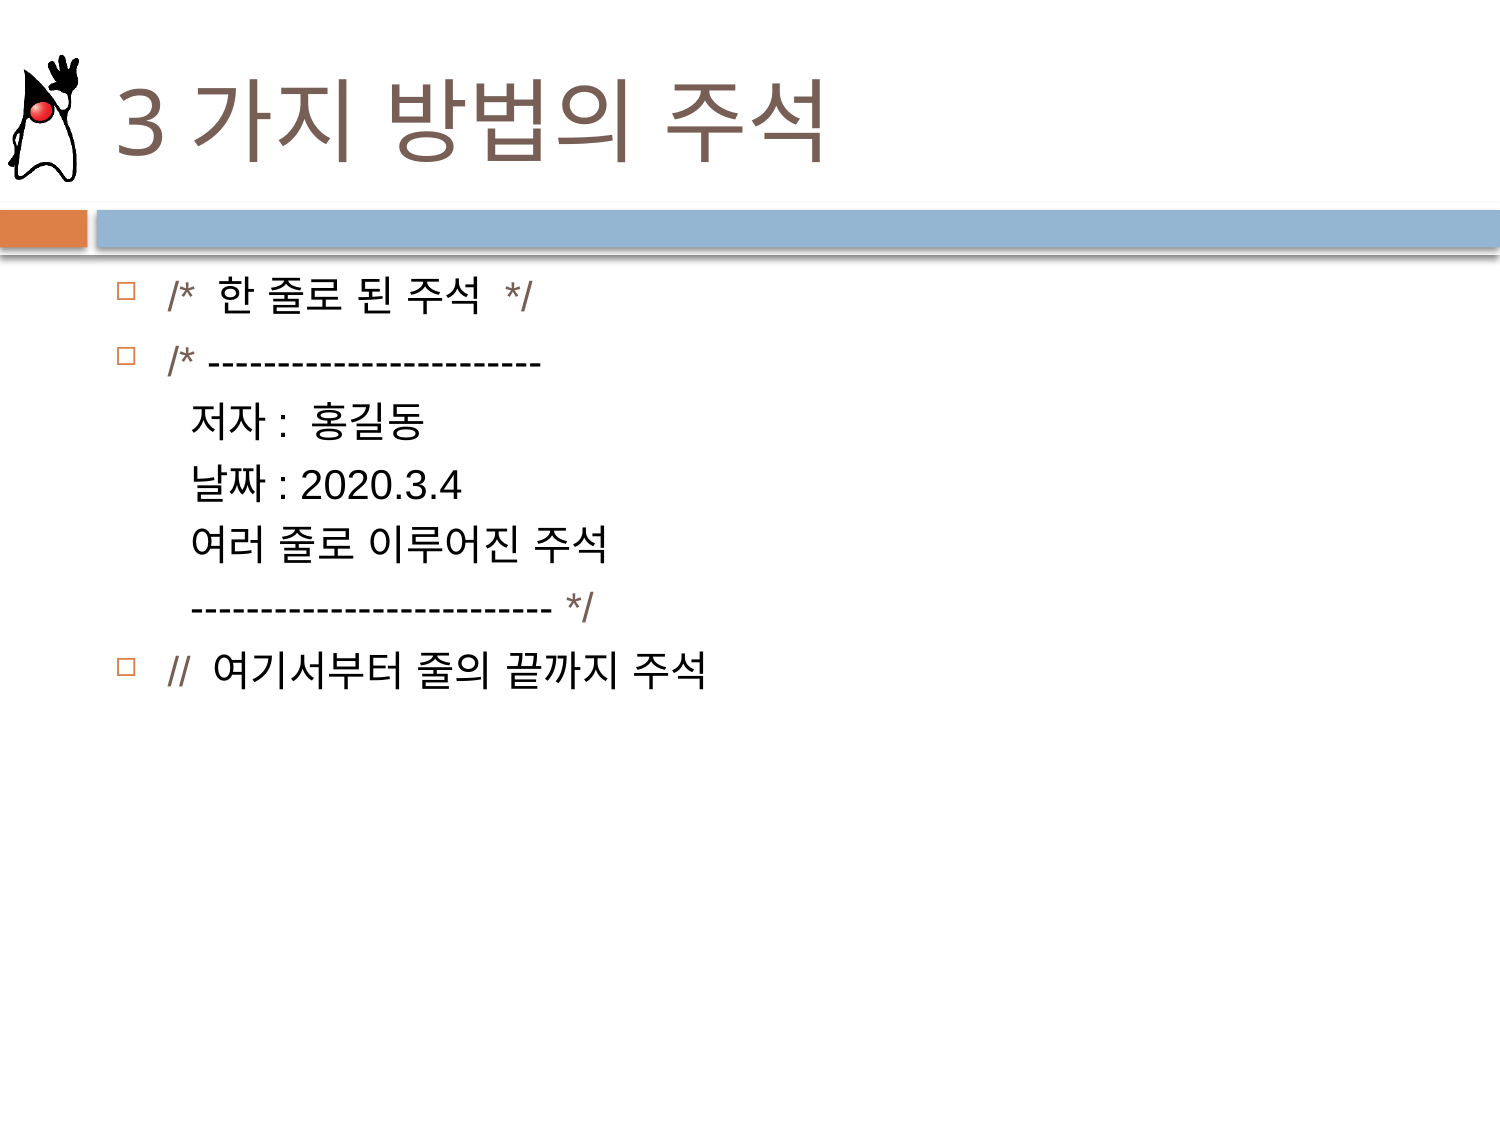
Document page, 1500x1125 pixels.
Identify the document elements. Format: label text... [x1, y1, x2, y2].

picture [8, 55, 79, 182]
list /* 한 줄로 된 주석 */ /* ------------------------ 저자: 홍길동 날짜: 2020.3.4 여러 줄로 이루어진 주석 -------------------------- */ // 여기서부터 줄의 끝까지 주석 [100, 262, 1438, 1000]
title 3가지 방법의 주석 [100, 37, 1438, 200]
